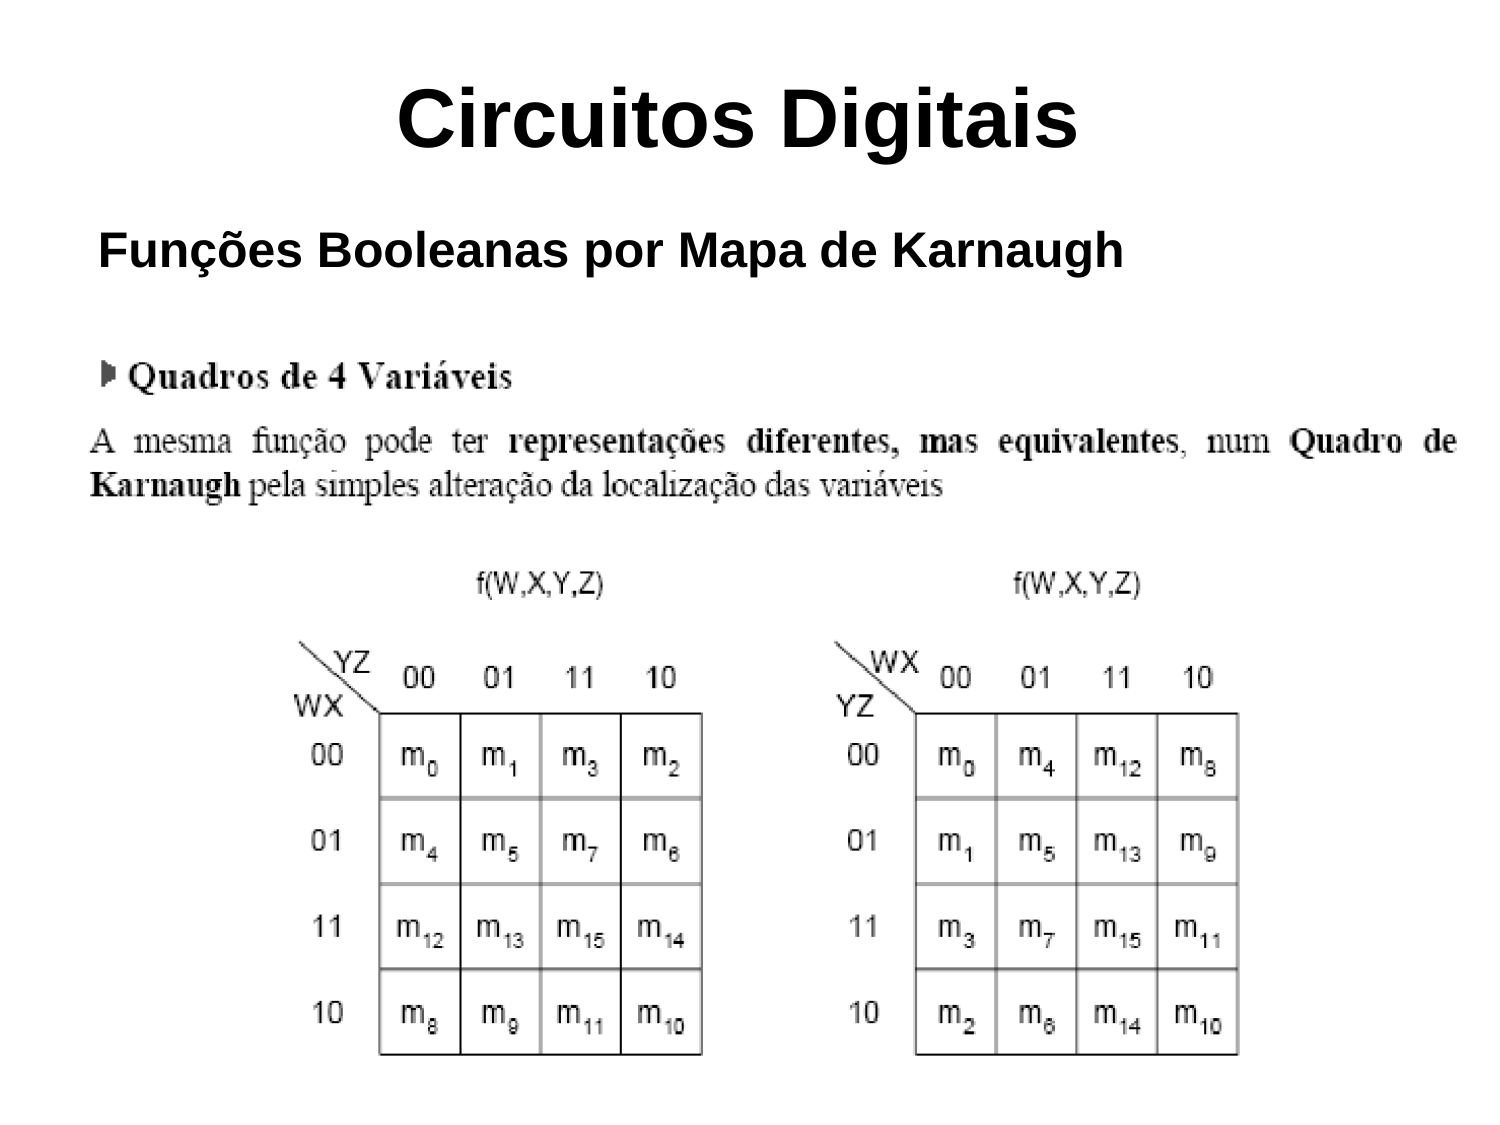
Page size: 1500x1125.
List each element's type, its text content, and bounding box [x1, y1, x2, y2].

picture [76, 340, 1471, 1079]
title Circuitos Digitais [0, 42, 1500, 185]
text_box Funções Booleanas por Mapa de Karnaugh [53, 199, 1141, 278]
